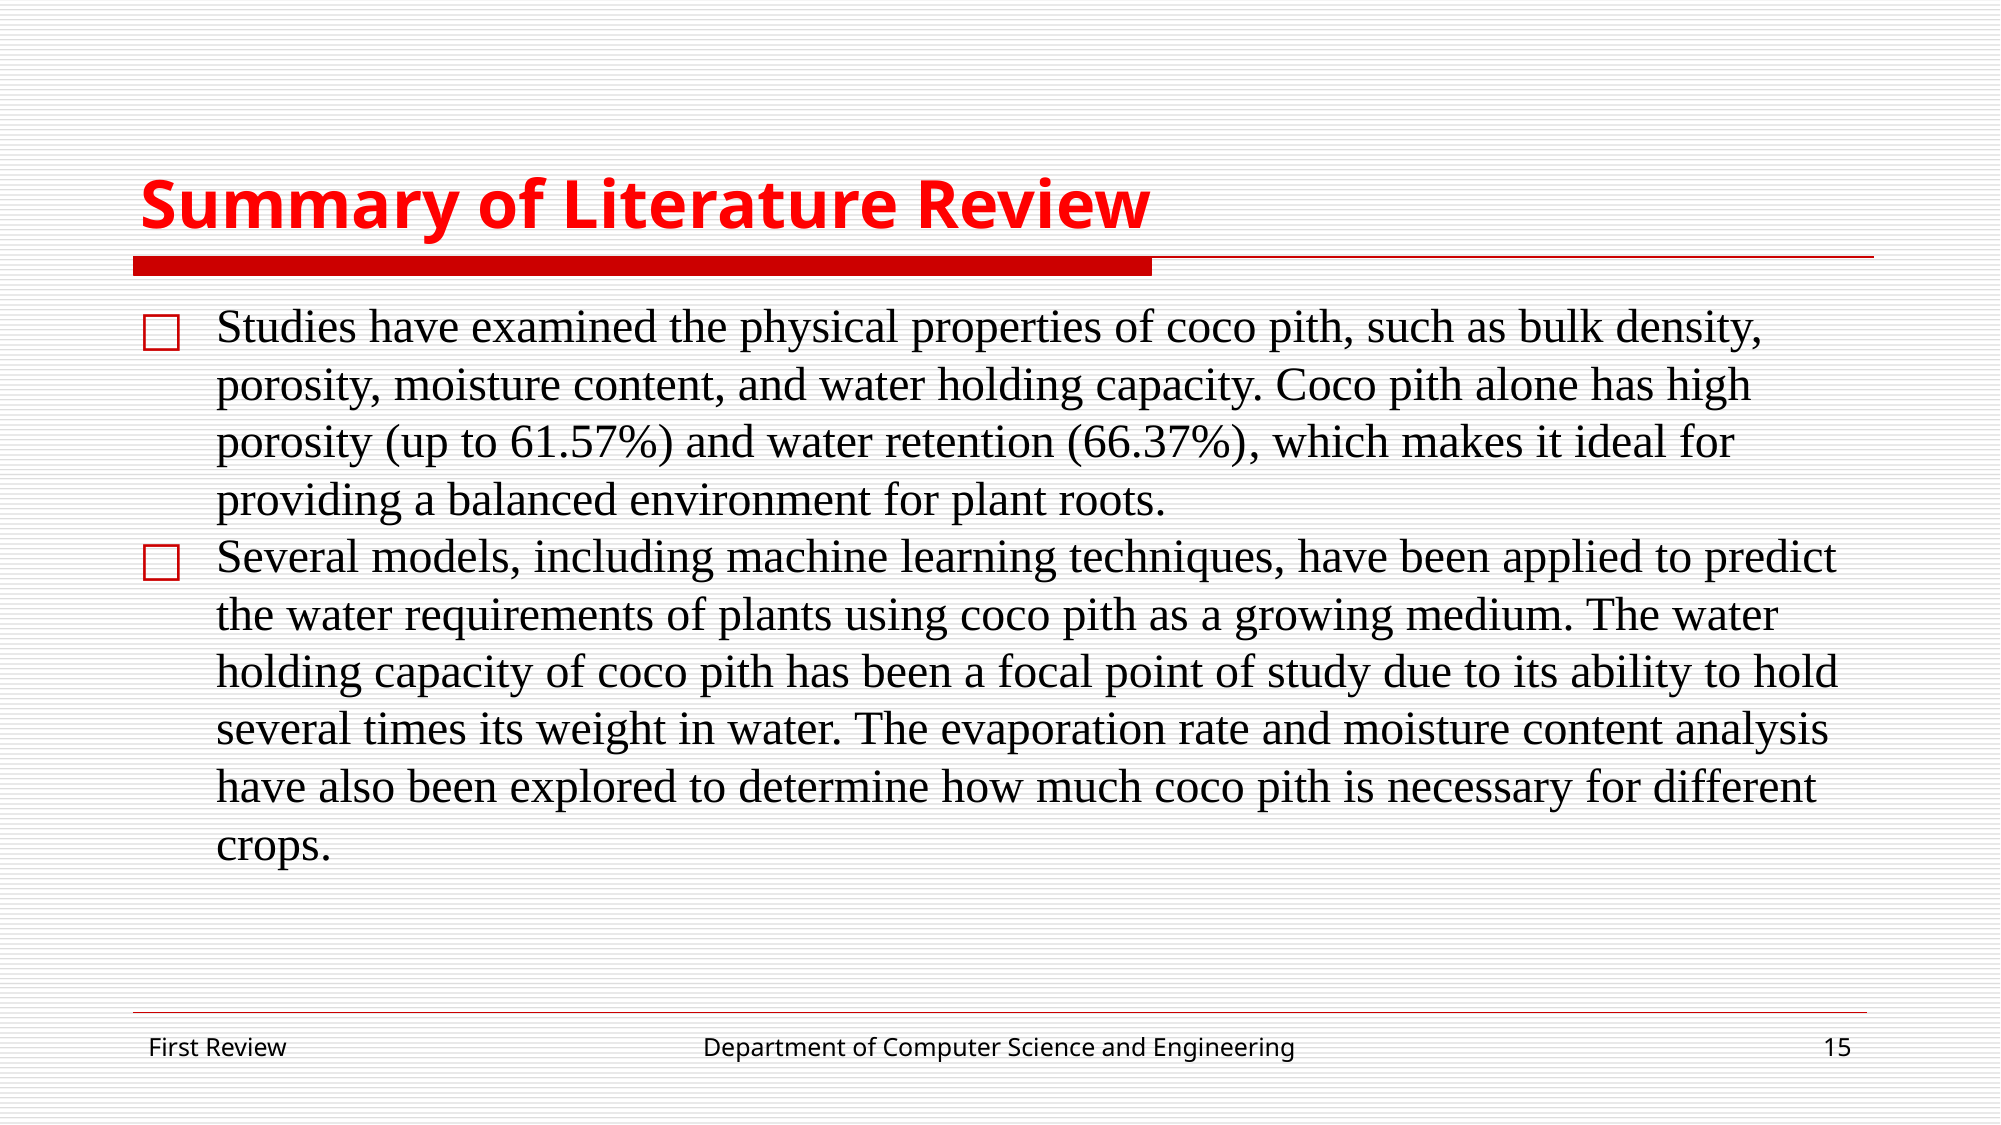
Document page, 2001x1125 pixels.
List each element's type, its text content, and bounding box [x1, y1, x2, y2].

picture [0, 0, 2001, 1125]
title Summary of Literature Review [125, 50, 1876, 250]
slide_number ‹#› [1433, 1024, 1867, 1103]
list Studies have examined the physical properties of coco pith, such as bulk density, porosity, moisture content, and water holding capacity. Coco pith alone has high porosity (up to 61.57%) and water retention (66.37%)​, which makes it ideal for providing a balanced environment for plant roots. Several models, including machine learning techniques, have been applied to predict the water requirements of plants using coco pith as a growing medium. The water holding capacity of coco pith has been a focal point of study due to its ability to hold several times its weight in water. The evaporation rate and moisture content analysis have also been explored to determine how much coco pith is necessary for different crops​. [123, 287, 1874, 988]
footer Department of Computer Science and Engineering [683, 1024, 1317, 1103]
slide_number First Review [133, 1024, 567, 1103]
